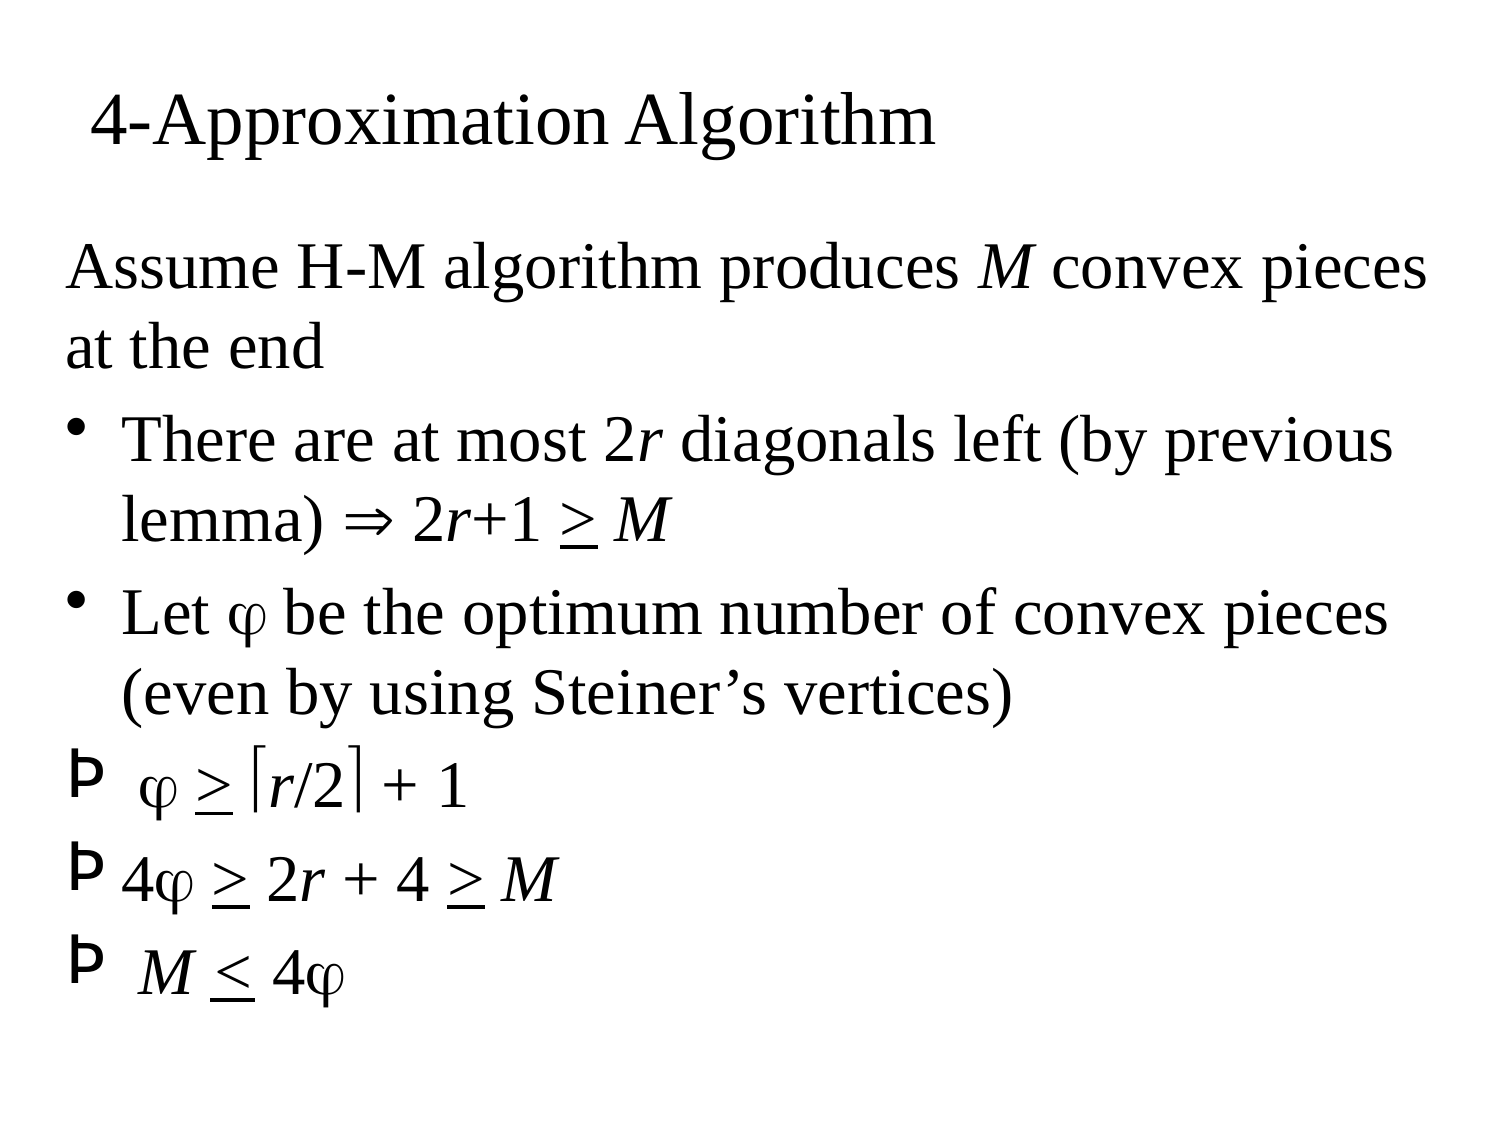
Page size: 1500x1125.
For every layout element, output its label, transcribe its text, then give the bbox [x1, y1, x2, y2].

title 4-Approximation Algorithm [75, 20, 1313, 208]
list Assume H-M algorithm produces M convex pieces at the end There are at most 2r diagonals left (by previous lemma)  2r+1 > M Let  be the optimum number of convex pieces (even by using Steiner’s vertices)  > r/2 + 1 4 > 2r + 4 > M M < 4 [50, 213, 1475, 958]
